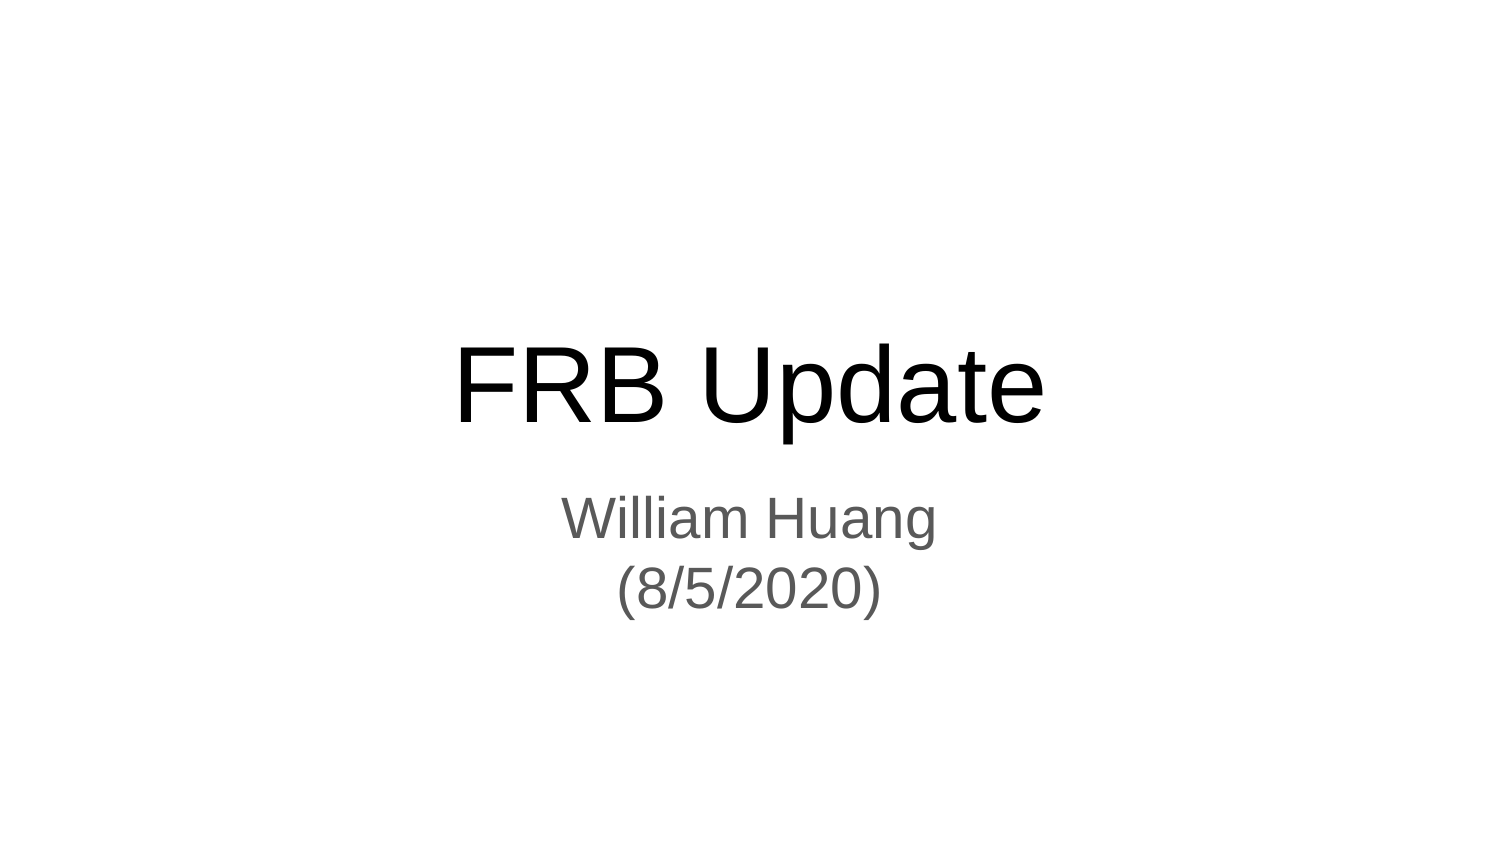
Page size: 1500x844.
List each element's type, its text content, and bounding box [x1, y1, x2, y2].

title FRB Update [51, 122, 1449, 459]
subtitle William Huang (8/5/2020) [51, 464, 1449, 595]
